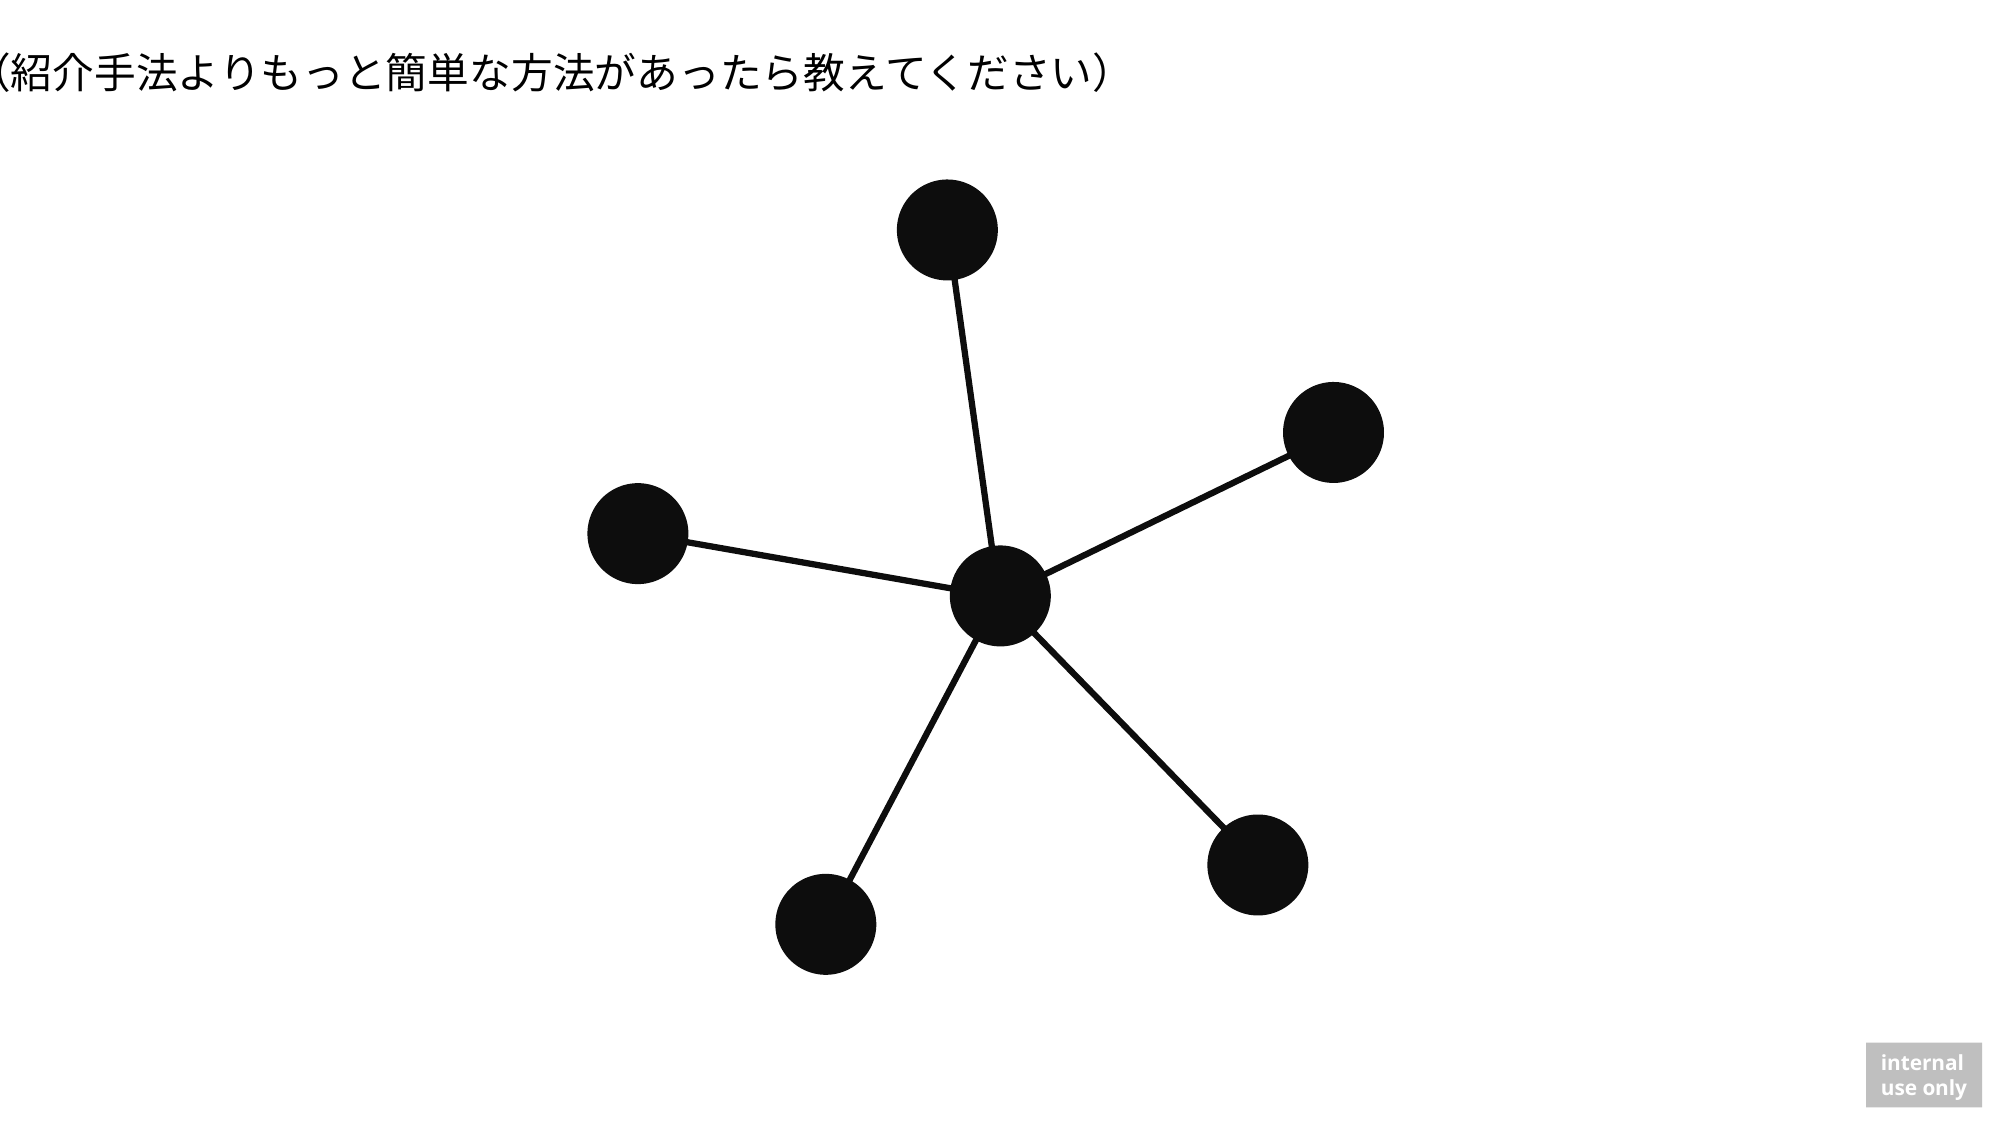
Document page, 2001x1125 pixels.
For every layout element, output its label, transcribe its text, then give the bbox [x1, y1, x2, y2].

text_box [567, 209, 1367, 973]
text_box （紹介手法よりもっと簡単な方法があったら教えてください） [0, 39, 1149, 105]
